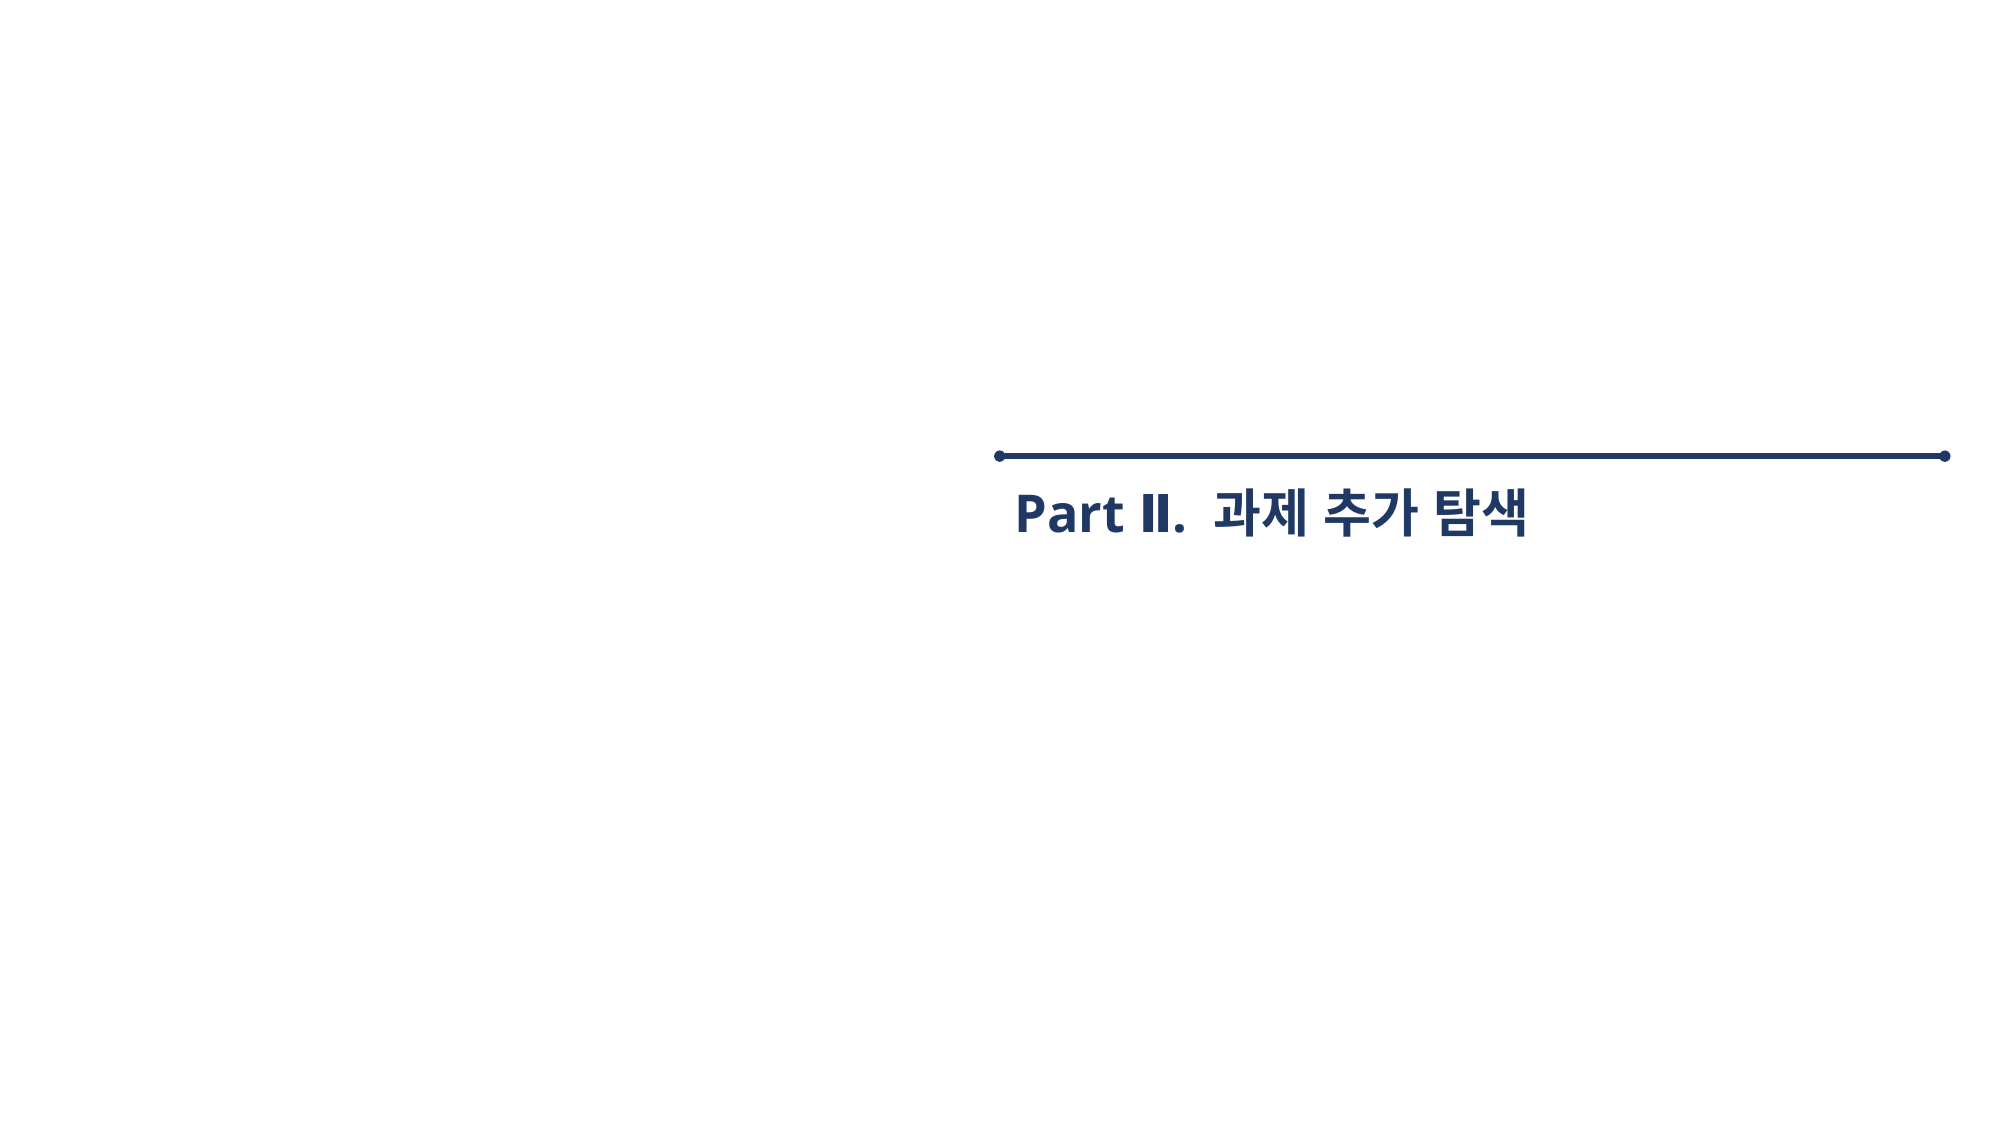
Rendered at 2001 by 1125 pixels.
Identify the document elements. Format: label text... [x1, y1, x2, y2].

title Part Ⅱ. 과제 추가 탐색 [1000, 480, 1664, 544]
